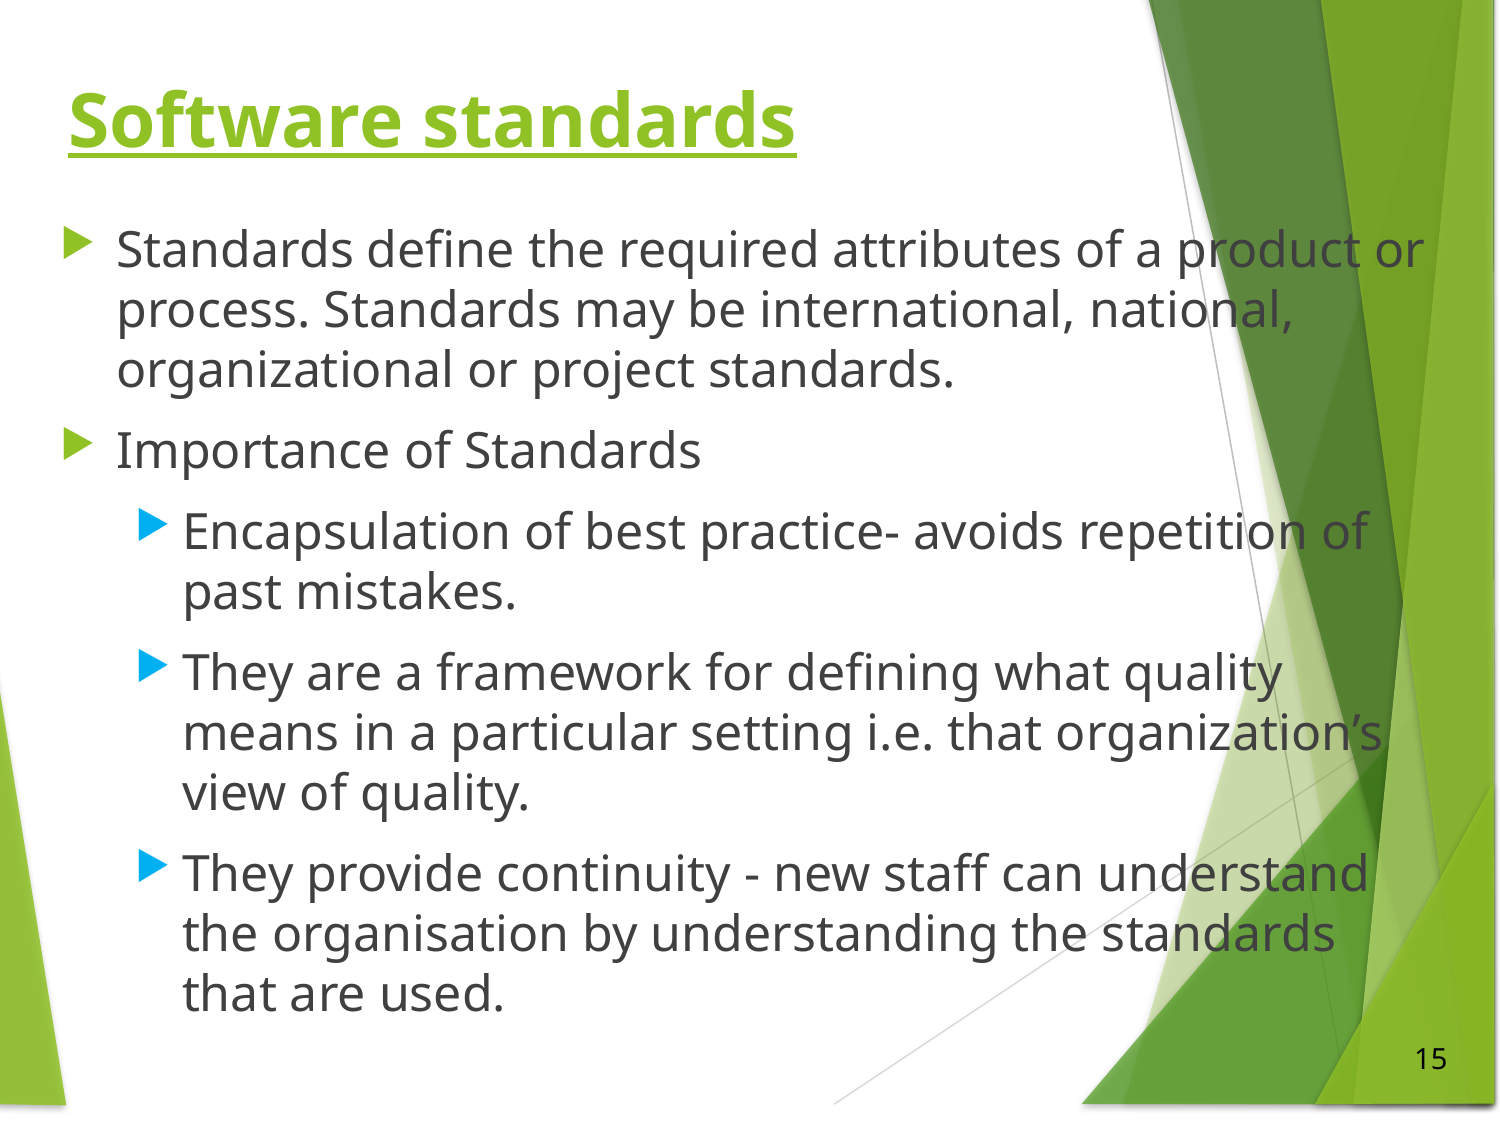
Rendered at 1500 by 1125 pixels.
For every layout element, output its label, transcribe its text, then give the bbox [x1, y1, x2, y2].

slide_number 15 [1378, 1030, 1463, 1091]
list Standards define the required attributes of a product or process. Standards may be international, national, organizational or project standards. Importance of Standards Encapsulation of best practice- avoids repetition of past mistakes. They are a framework for defining what quality means in a particular setting i.e. that organization’s view of quality. They provide continuity - new staff can understand the organisation by understanding the standards that are used. [45, 210, 1455, 1061]
title Software standards [53, 64, 1314, 210]
